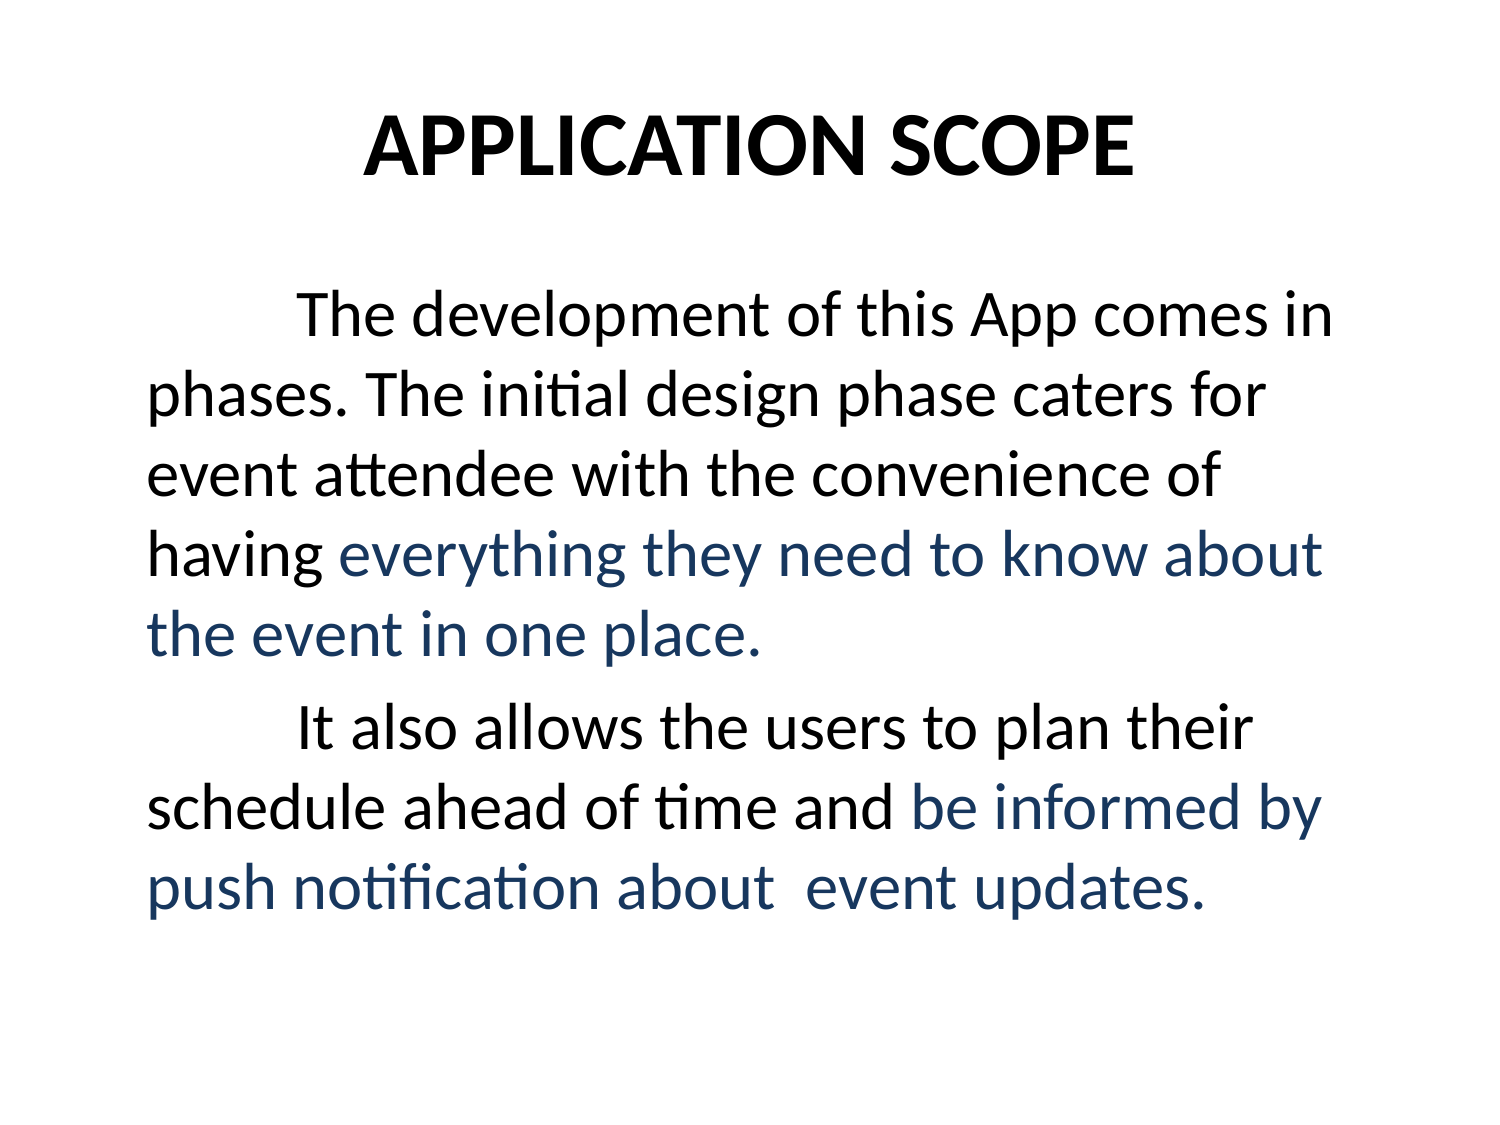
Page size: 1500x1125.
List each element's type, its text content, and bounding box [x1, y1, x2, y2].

title APPLICATION SCOPE [75, 45, 1425, 233]
list The development of this App comes in phases. The initial design phase caters for event attendee with the convenience of having everything they need to know about the event in one place. It also allows the users to plan their schedule ahead of time and be informed by push notification about event updates. [75, 262, 1425, 1005]
